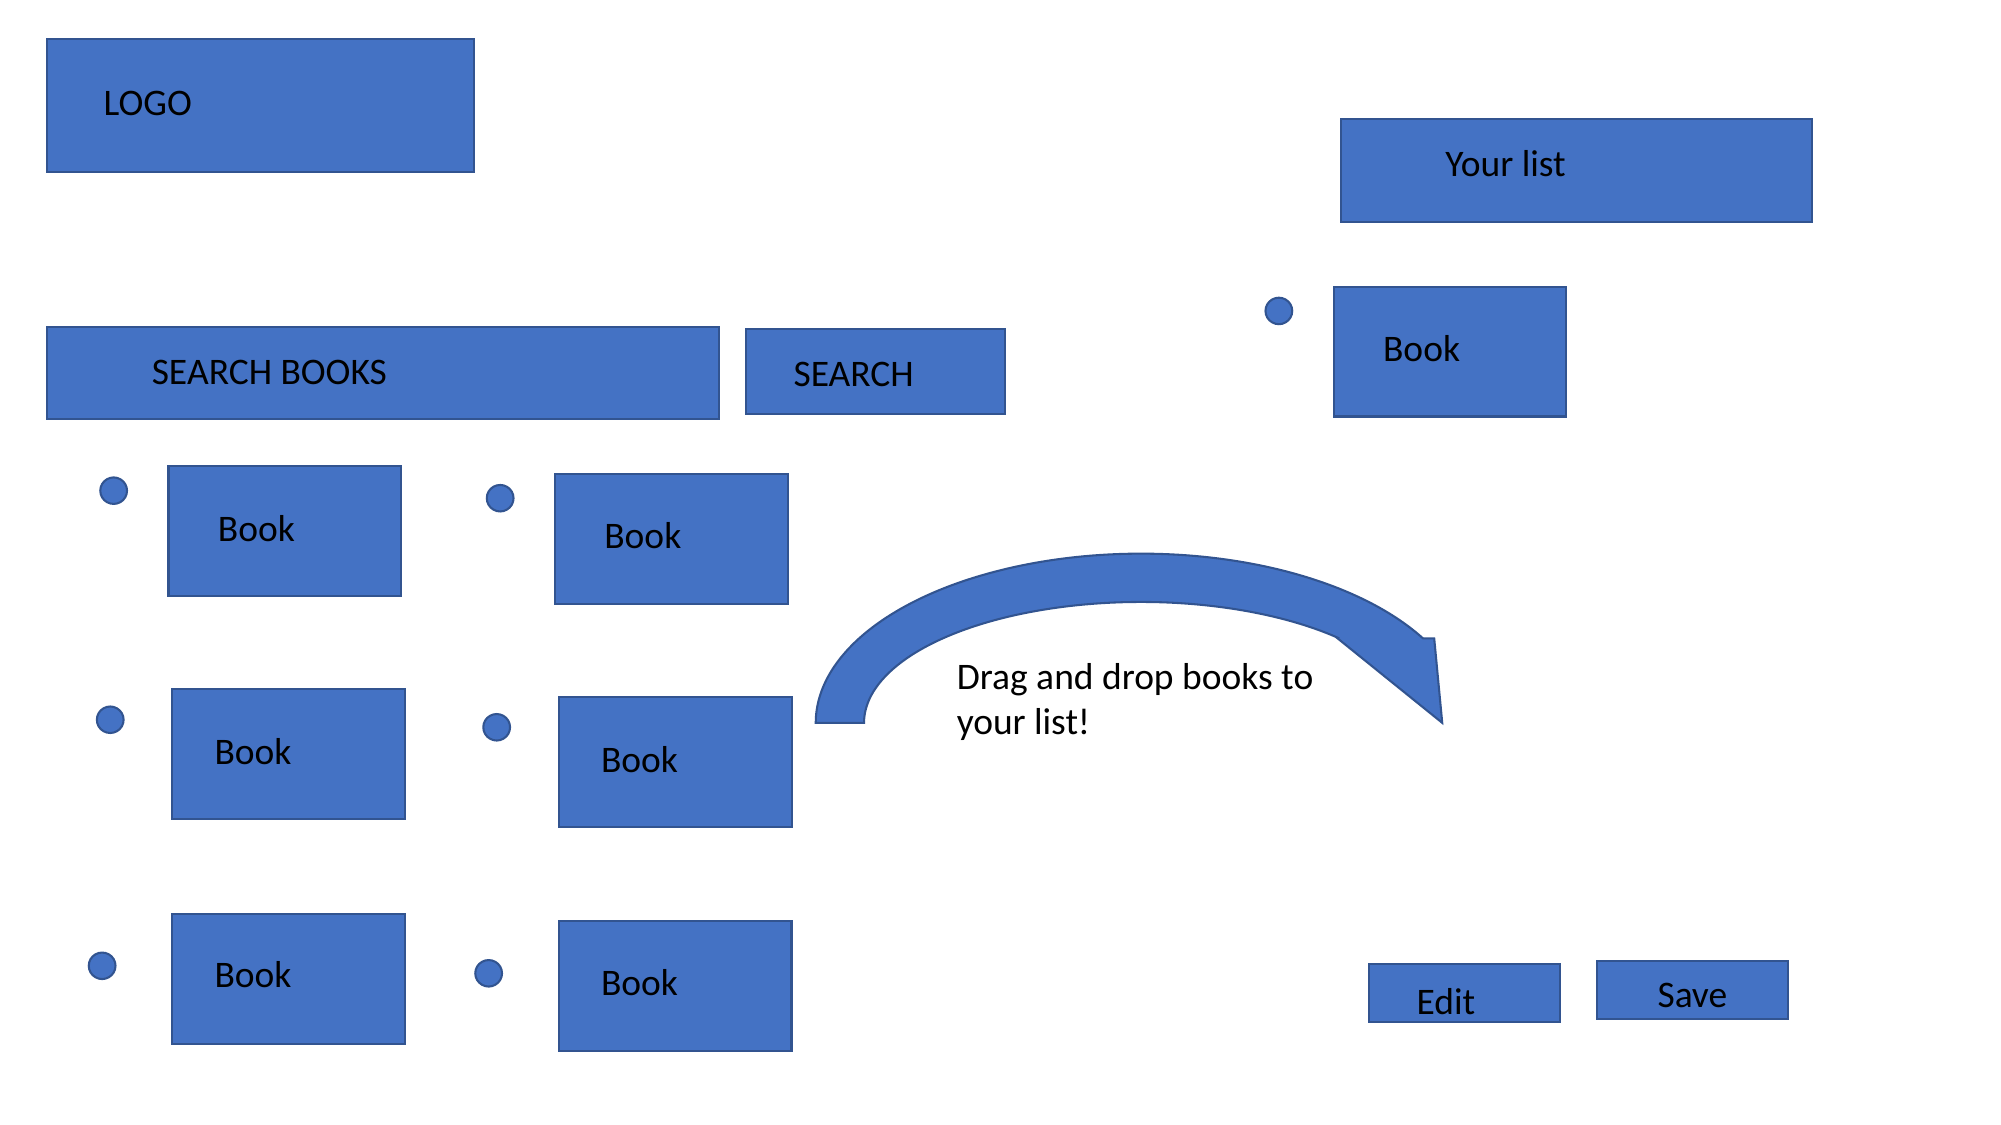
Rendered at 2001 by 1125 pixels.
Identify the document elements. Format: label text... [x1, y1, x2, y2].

text_box [814, 552, 1444, 726]
text_box [745, 328, 1006, 415]
text_box [167, 465, 402, 597]
text_box Book [1368, 316, 1532, 377]
text_box [554, 473, 789, 605]
text_box Edit [1401, 970, 1572, 1030]
text_box [46, 38, 475, 173]
text_box [482, 712, 512, 742]
text_box [171, 913, 406, 1045]
text_box Book [589, 503, 753, 564]
text_box [99, 476, 129, 505]
text_box SEARCH BOOKS [137, 339, 574, 399]
text_box Your list [1430, 131, 1867, 192]
text_box [1368, 963, 1561, 1023]
text_box Book [586, 727, 750, 787]
text_box Book [586, 950, 757, 1011]
text_box Book [199, 942, 371, 1003]
text_box LOGO [88, 70, 428, 131]
text_box [46, 326, 720, 420]
text_box [485, 483, 515, 513]
text_box Save [1642, 963, 1813, 1023]
text_box SEARCH [778, 341, 1010, 402]
text_box Book [199, 719, 363, 780]
text_box [95, 705, 125, 735]
text_box [87, 951, 117, 981]
text_box [1264, 296, 1294, 326]
text_box [171, 688, 406, 820]
text_box [1340, 118, 1813, 223]
text_box [1596, 960, 1789, 1020]
text_box Drag and drop books to your list! [942, 644, 1341, 750]
text_box Book [203, 496, 367, 557]
text_box [474, 959, 504, 988]
text_box [558, 920, 793, 1052]
text_box [558, 696, 793, 828]
text_box [1333, 286, 1567, 418]
